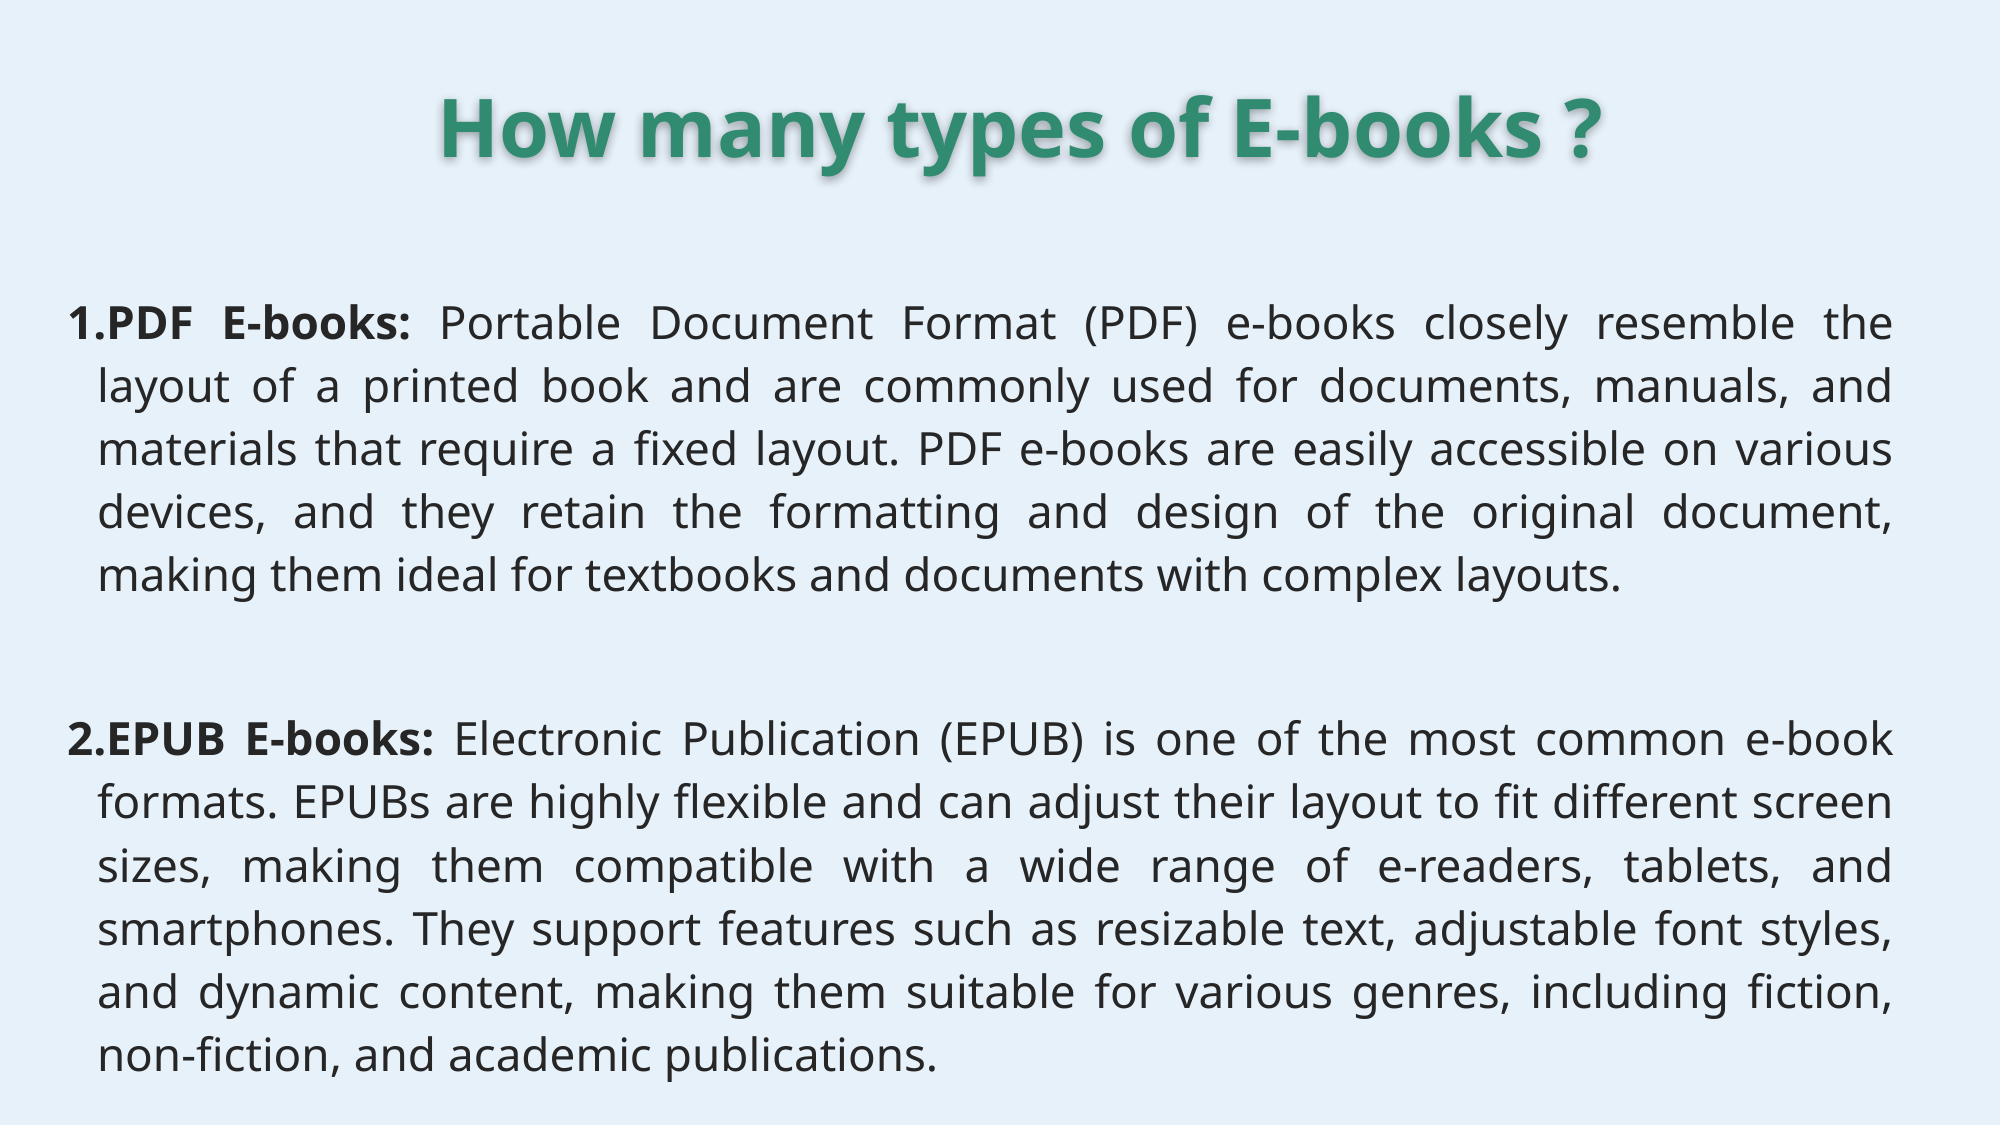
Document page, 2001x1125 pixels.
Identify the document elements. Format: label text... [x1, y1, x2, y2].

list PDF E-books: Portable Document Format (PDF) e-books closely resemble the layout of a printed book and are commonly used for documents, manuals, and materials that require a fixed layout. PDF e-books are easily accessible on various devices, and they retain the formatting and design of the original document, making them ideal for textbooks and documents with complex layouts. EPUB E-books: Electronic Publication (EPUB) is one of the most common e-book formats. EPUBs are highly flexible and can adjust their layout to fit different screen sizes, making them compatible with a wide range of e-readers, tablets, and smartphones. They support features such as resizable text, adjustable font styles, and dynamic content, making them suitable for various genres, including fiction, non-fiction, and academic publications. [52, 277, 1910, 992]
title How many types of E-books ? [331, 52, 1711, 210]
